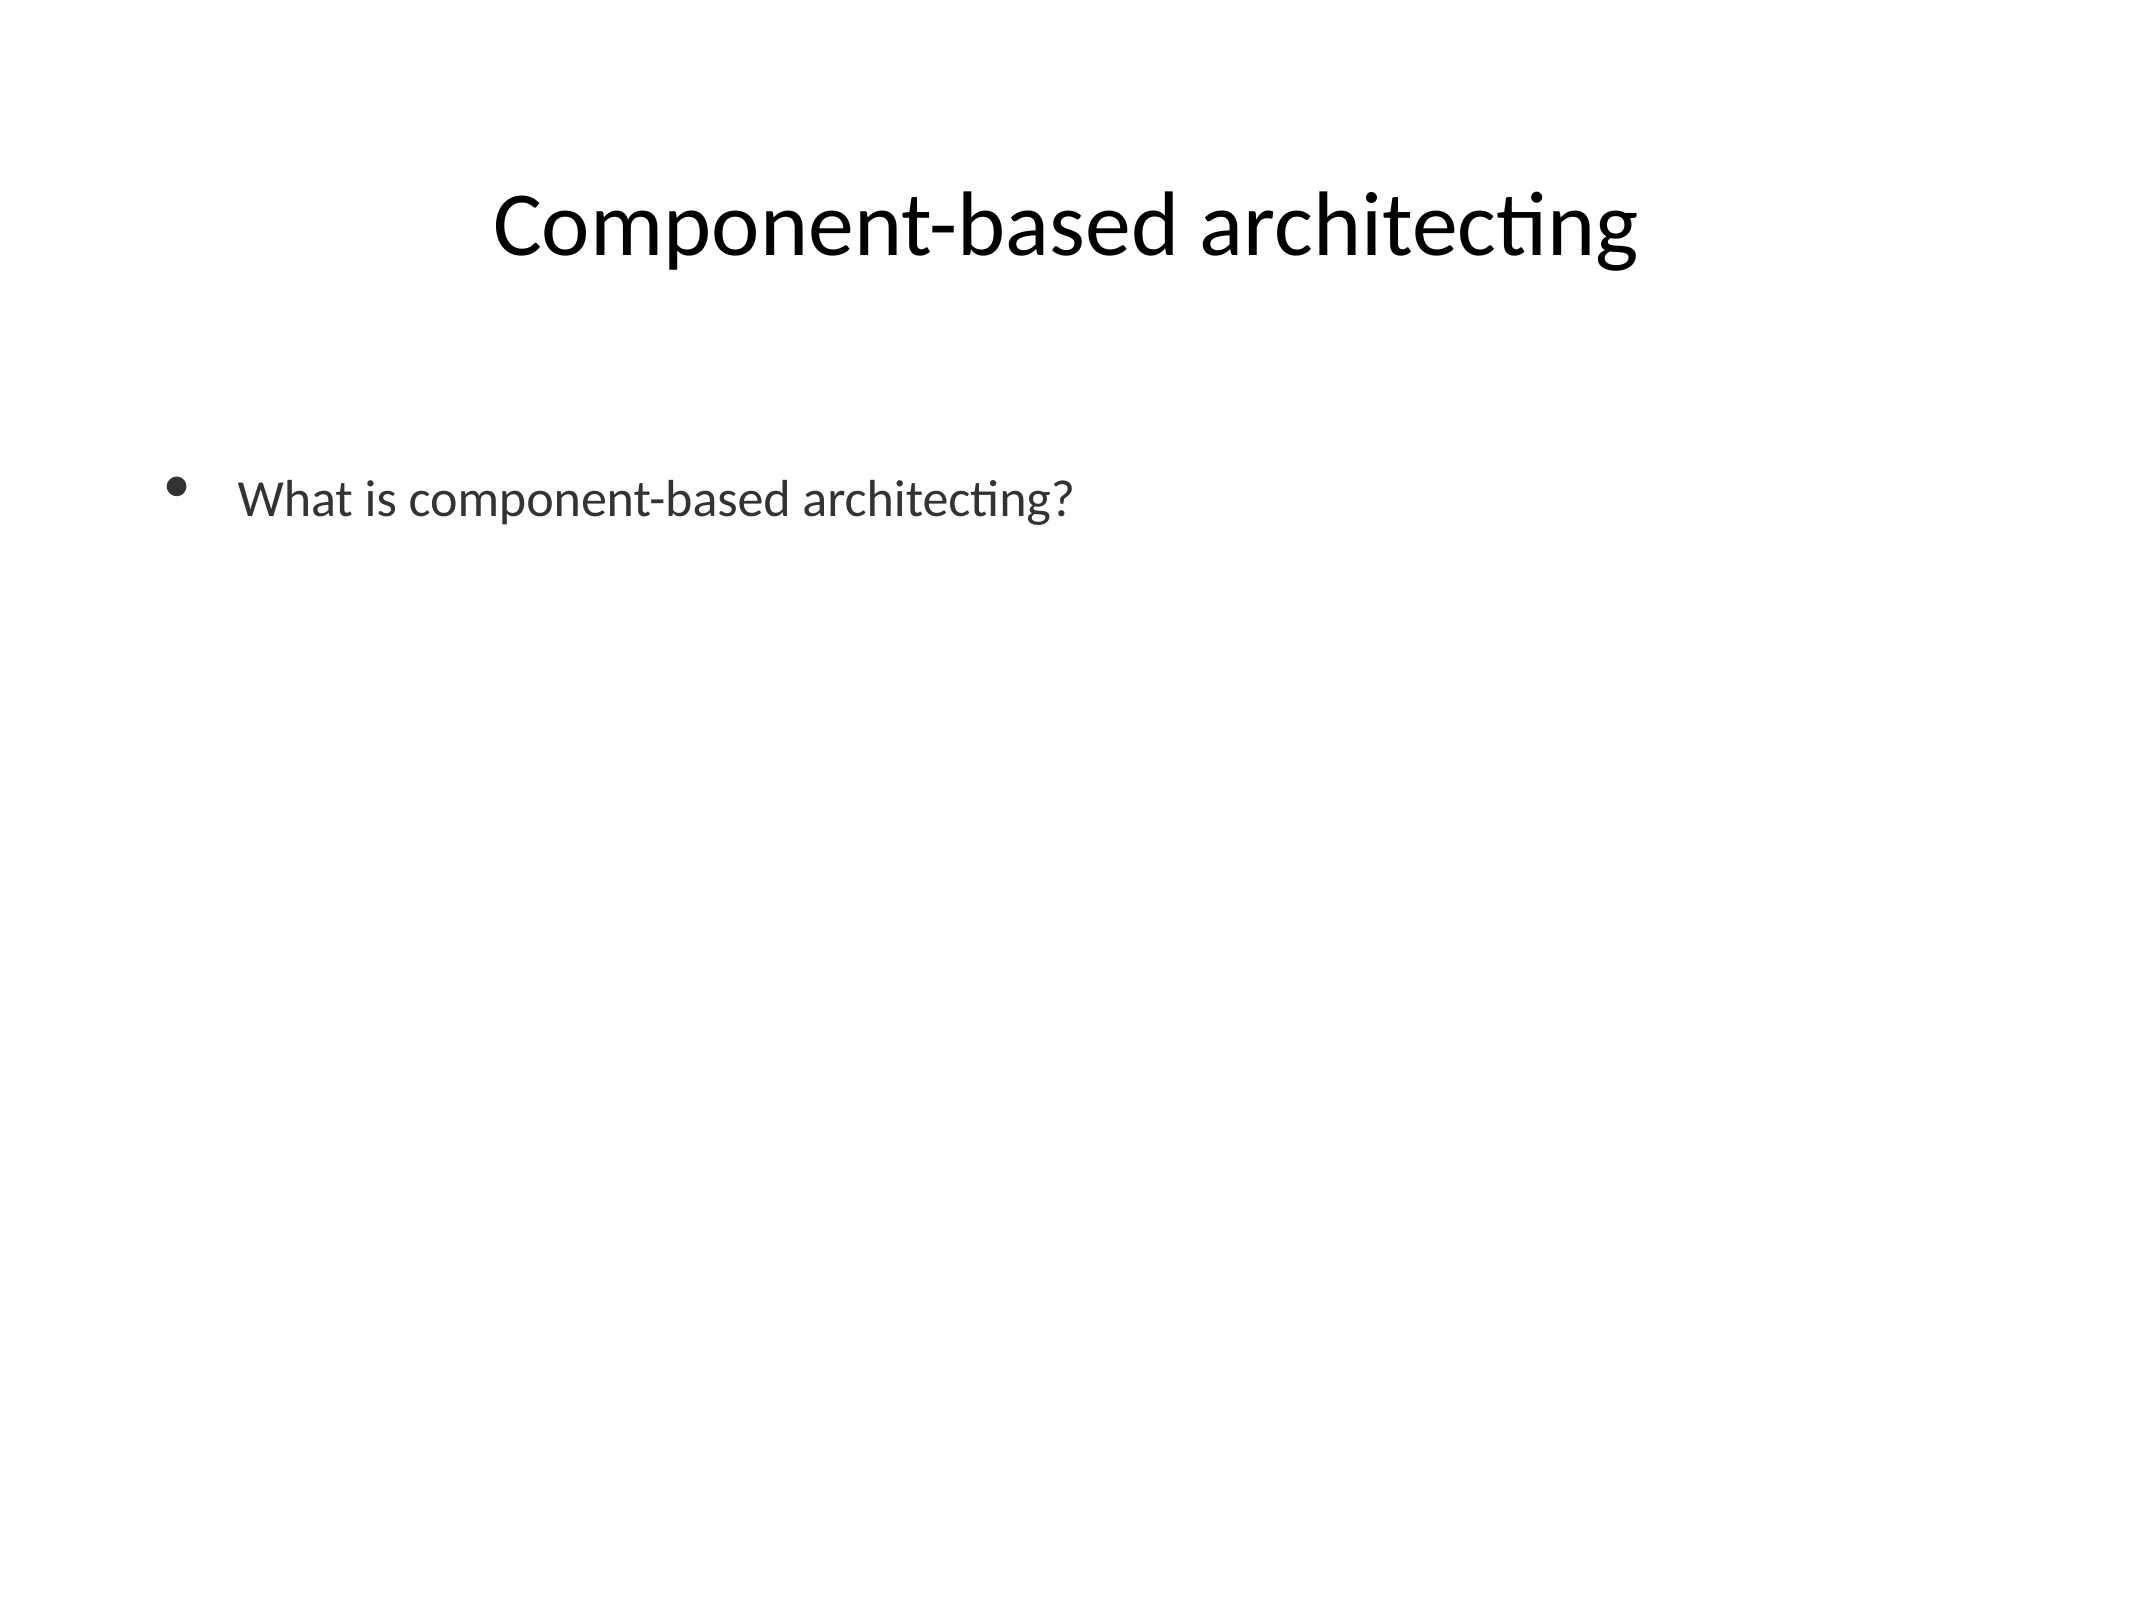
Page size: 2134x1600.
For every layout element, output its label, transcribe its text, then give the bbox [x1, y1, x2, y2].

title Component-based architecting [155, 41, 1978, 397]
list What is component-based architecting? [155, 424, 1978, 1457]
